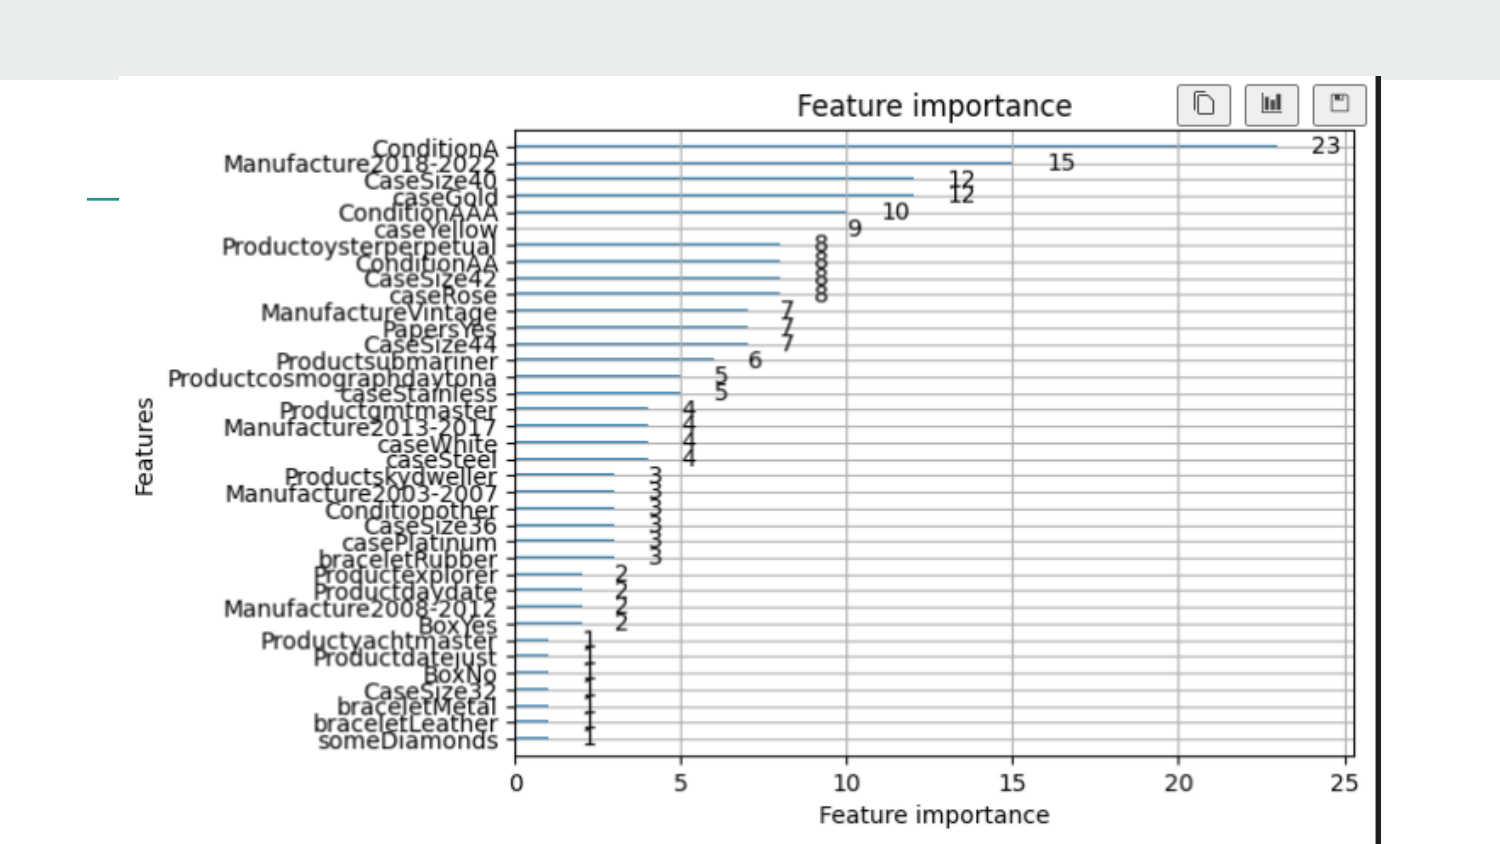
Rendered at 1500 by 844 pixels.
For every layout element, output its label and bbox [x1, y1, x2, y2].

picture [119, 76, 1382, 844]
